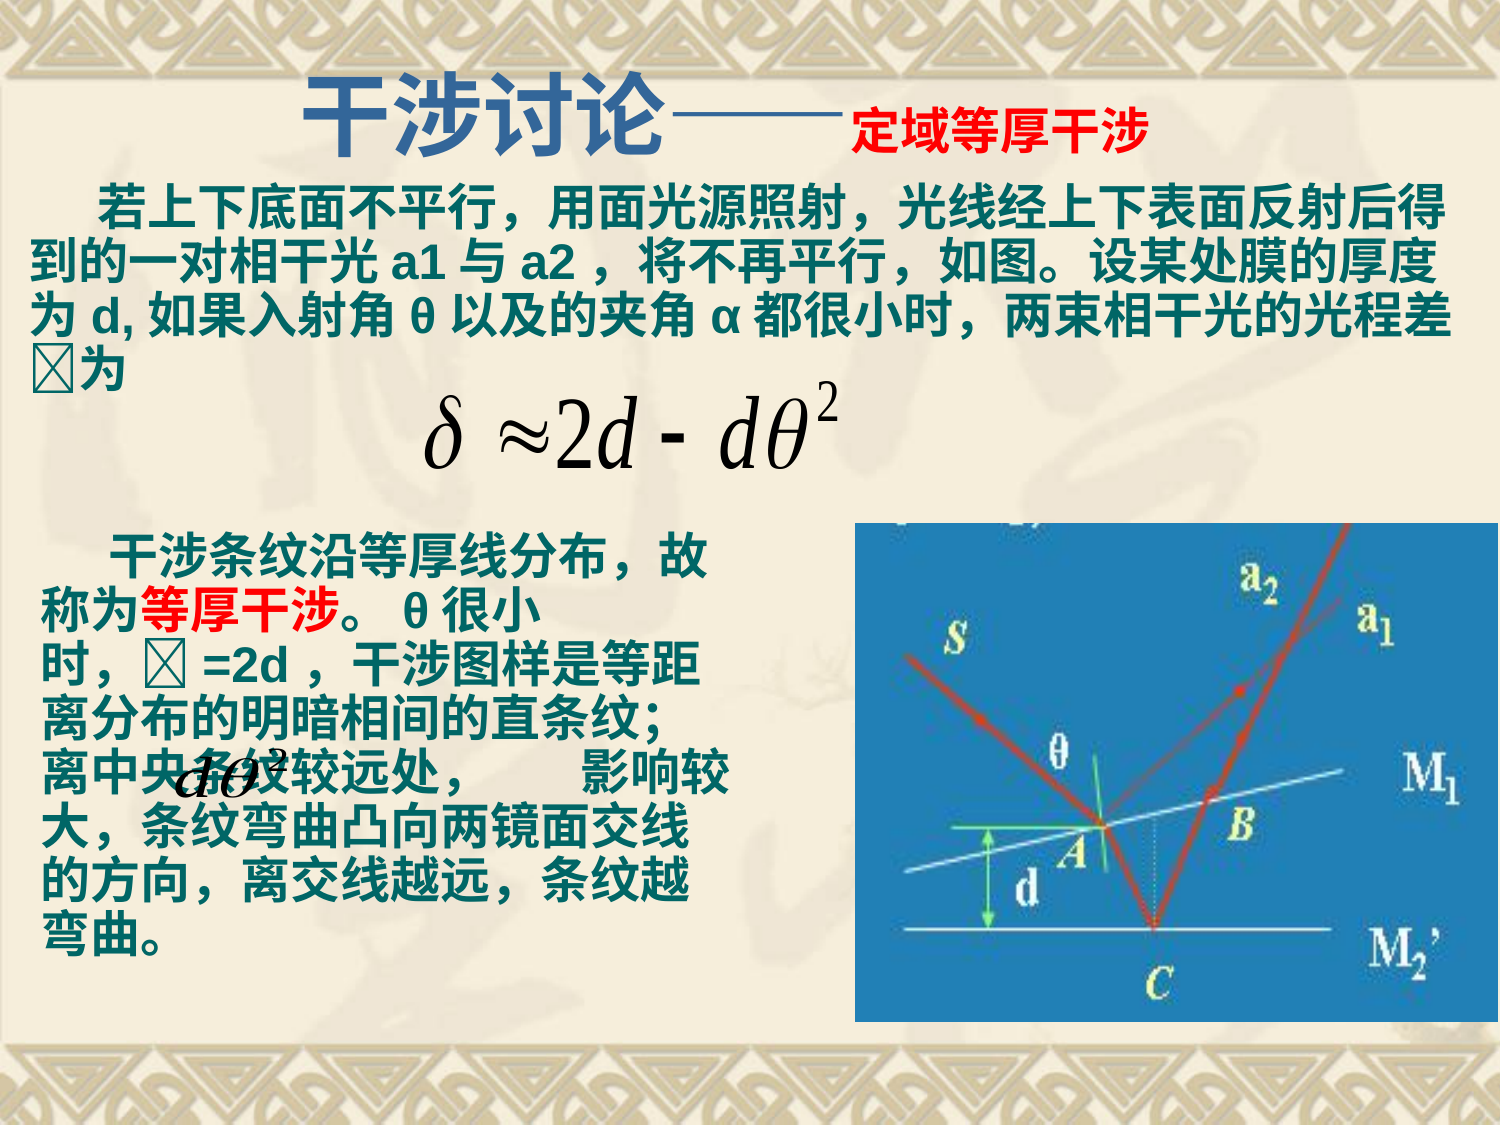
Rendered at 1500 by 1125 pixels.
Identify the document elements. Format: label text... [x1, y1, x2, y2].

title 干涉讨论——定域等厚干涉 [87, 74, 1363, 174]
text_box 若上下底面不平行，用面光源照射，光线经上下表面反射后得到的一对相干光a1与a2，将不再平行，如图。设某处膜的厚度为d,如果入射角θ以及的夹角α都很小时，两束相干光的光程差为 [0, 174, 1498, 406]
picture [0, 0, 1500, 1125]
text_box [411, 355, 856, 495]
text_box 干涉条纹沿等厚线分布，故称为等厚干涉。θ很小时，=2d，干涉图样是等距离分布的明暗相间的直条纹；离中央条纹较远处， 影响较大，条纹弯曲凸向两镜面交线的方向，离交线越远，条纹越弯曲。 [0, 523, 755, 971]
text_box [161, 734, 305, 812]
